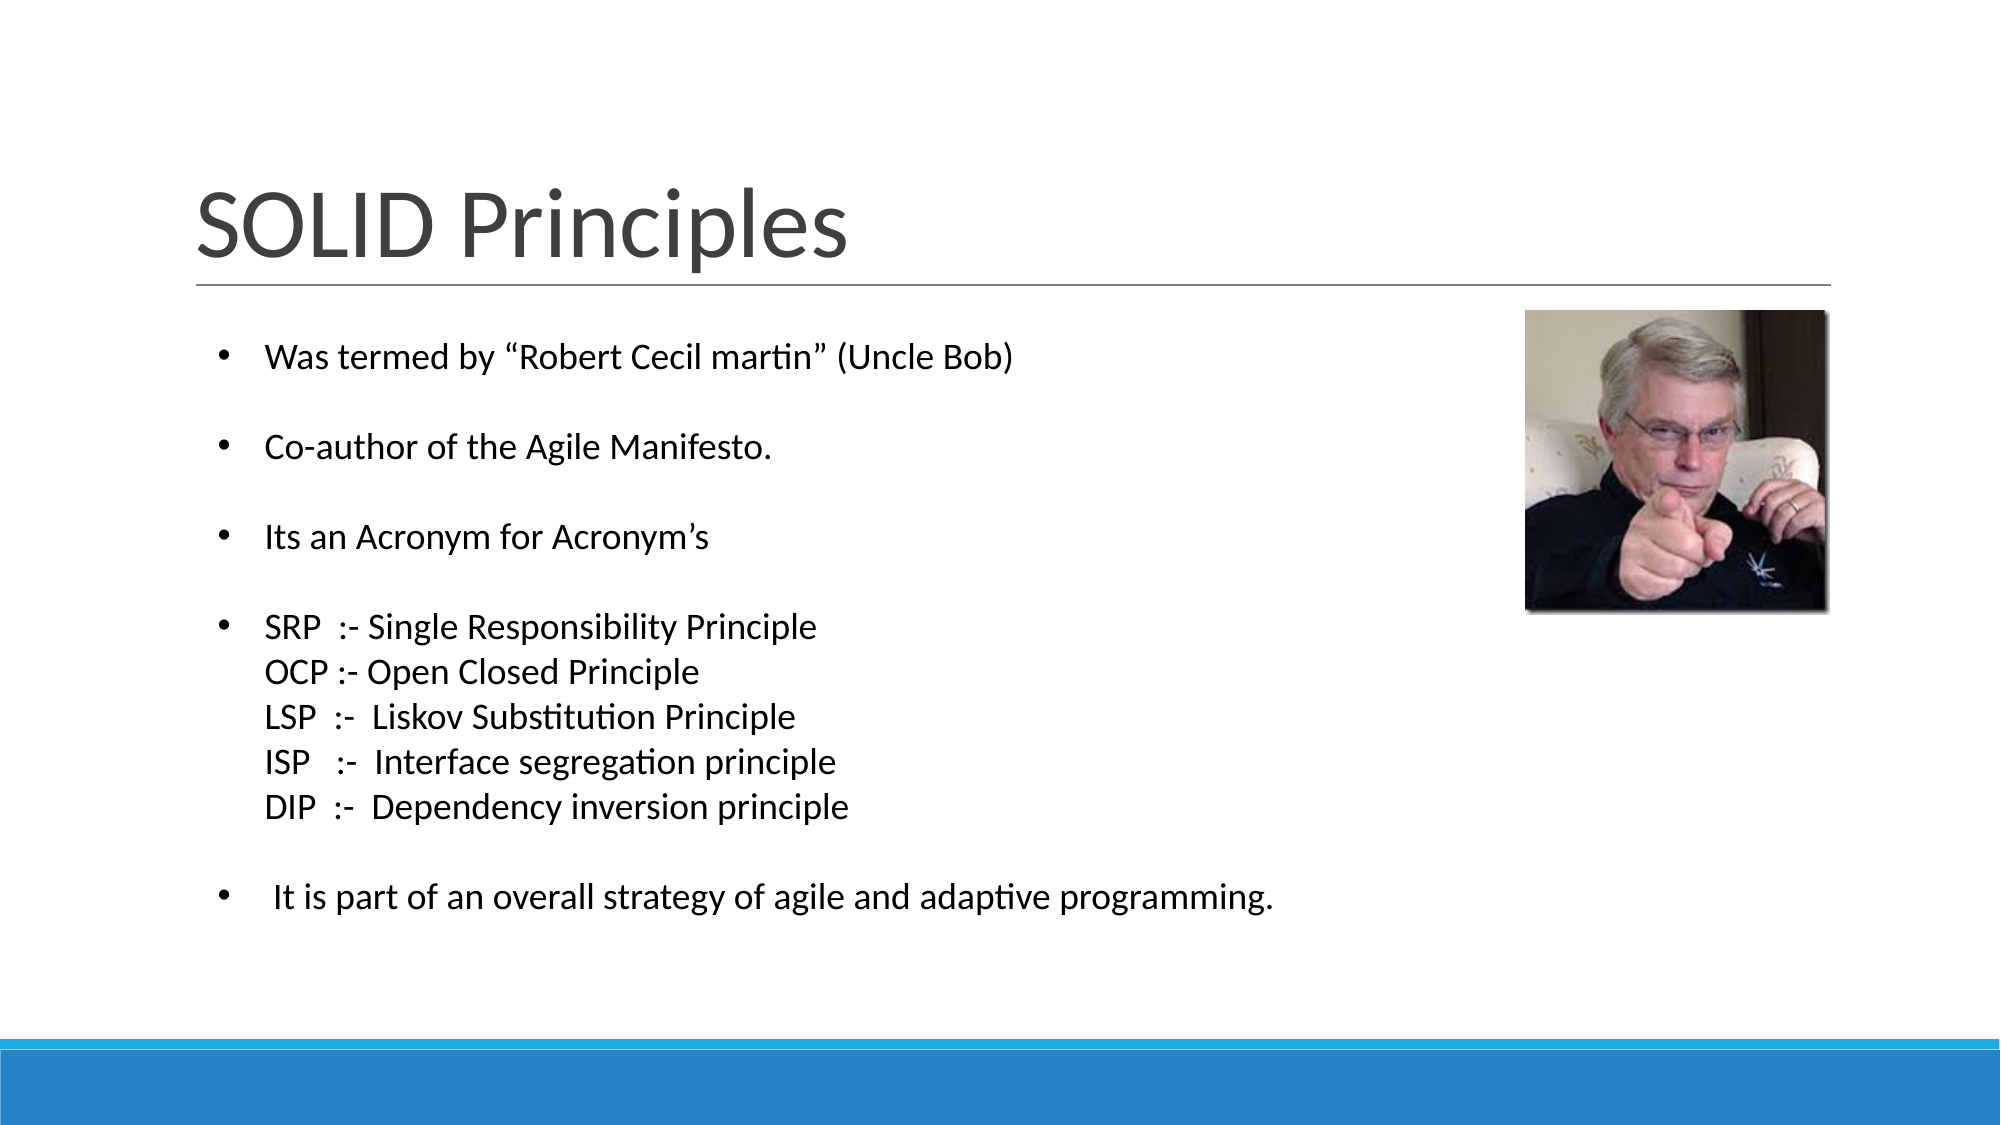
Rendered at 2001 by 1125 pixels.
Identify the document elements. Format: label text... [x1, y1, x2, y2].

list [1525, 309, 1831, 616]
title SOLID Principles [180, 47, 1830, 285]
text_box Was termed by “Robert Cecil martin” (Uncle Bob) Co-author of the Agile Manifesto. Its an Acronym for Acronym’s SRP :- Single Responsibility Principle OCP :- Open Closed Principle LSP :- Liskov Substitution Principle ISP :- Interface segregation principle DIP :- Dependency inversion principle It is part of an overall strategy of agile and adaptive programming. [202, 324, 1503, 1067]
